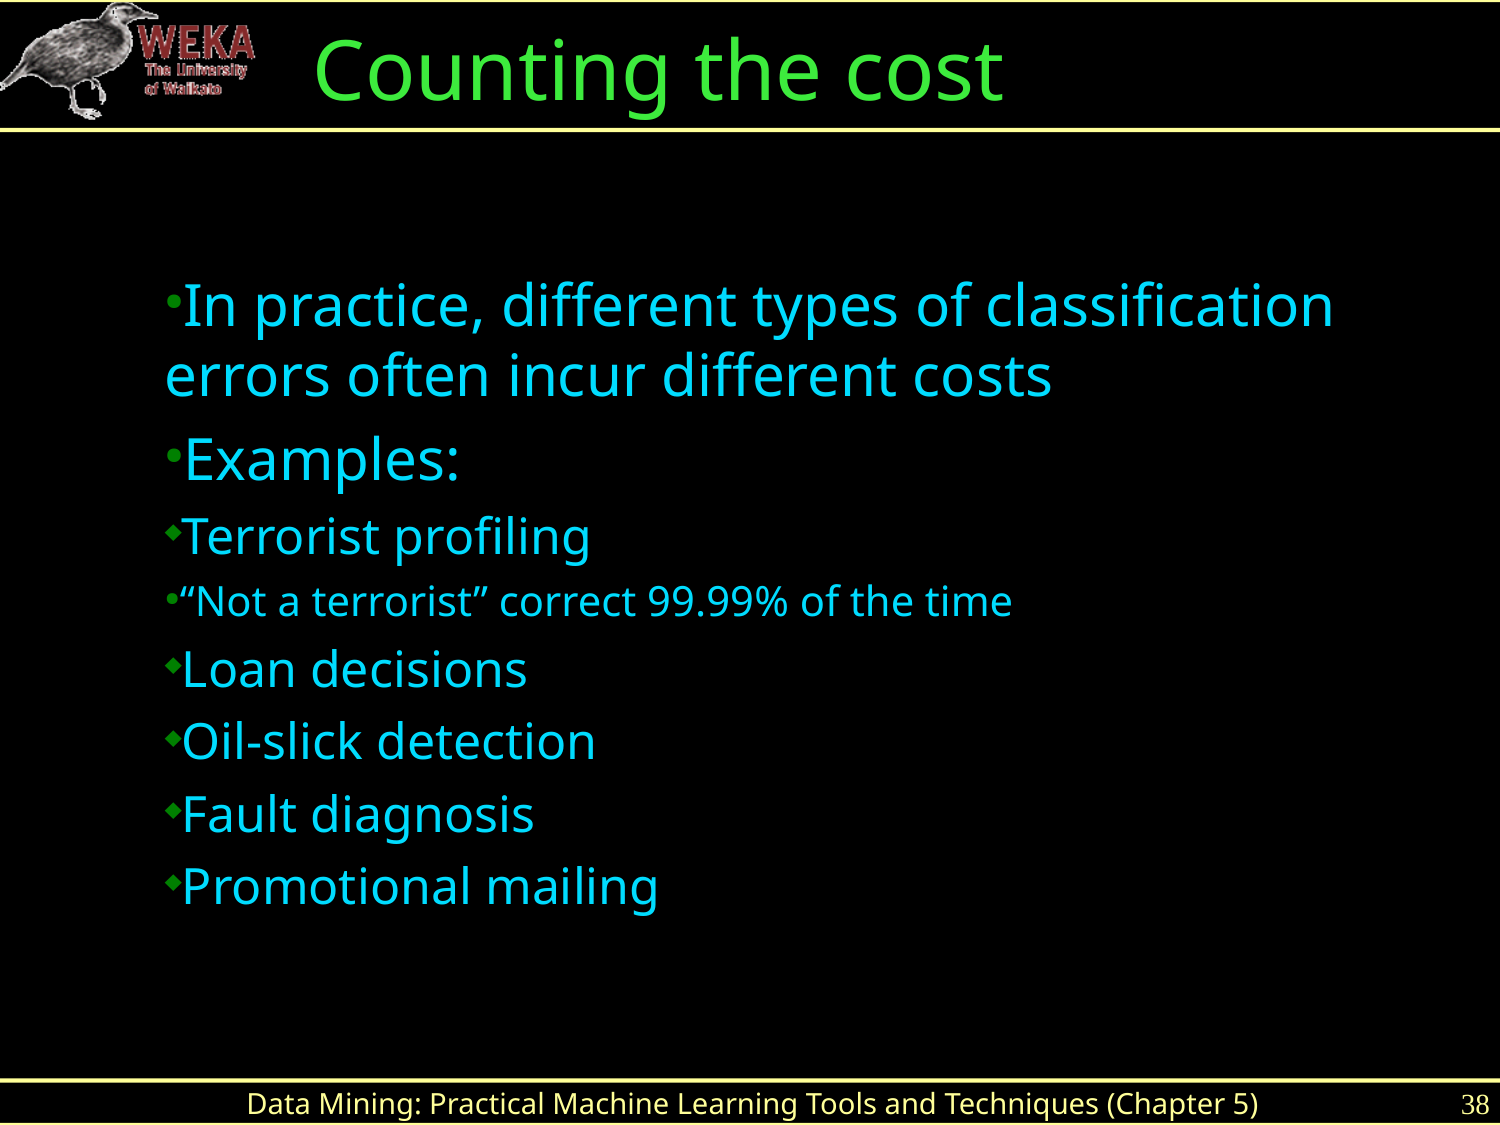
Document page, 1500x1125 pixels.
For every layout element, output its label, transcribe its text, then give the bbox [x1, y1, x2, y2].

text_box In practice, different types of classification errors often incur different costs Examples: Terrorist profiling “Not a terrorist” correct 99.99% of the time Loan decisions Oil-slick detection Fault diagnosis Promotional mailing [149, 260, 1388, 995]
footer Data Mining: Practical Machine Learning Tools and Techniques (Chapter 5) [236, 1085, 1270, 1125]
picture [0, 3, 266, 127]
title Counting the cost [297, 0, 1500, 148]
slide_number 38 [1305, 1085, 1491, 1125]
